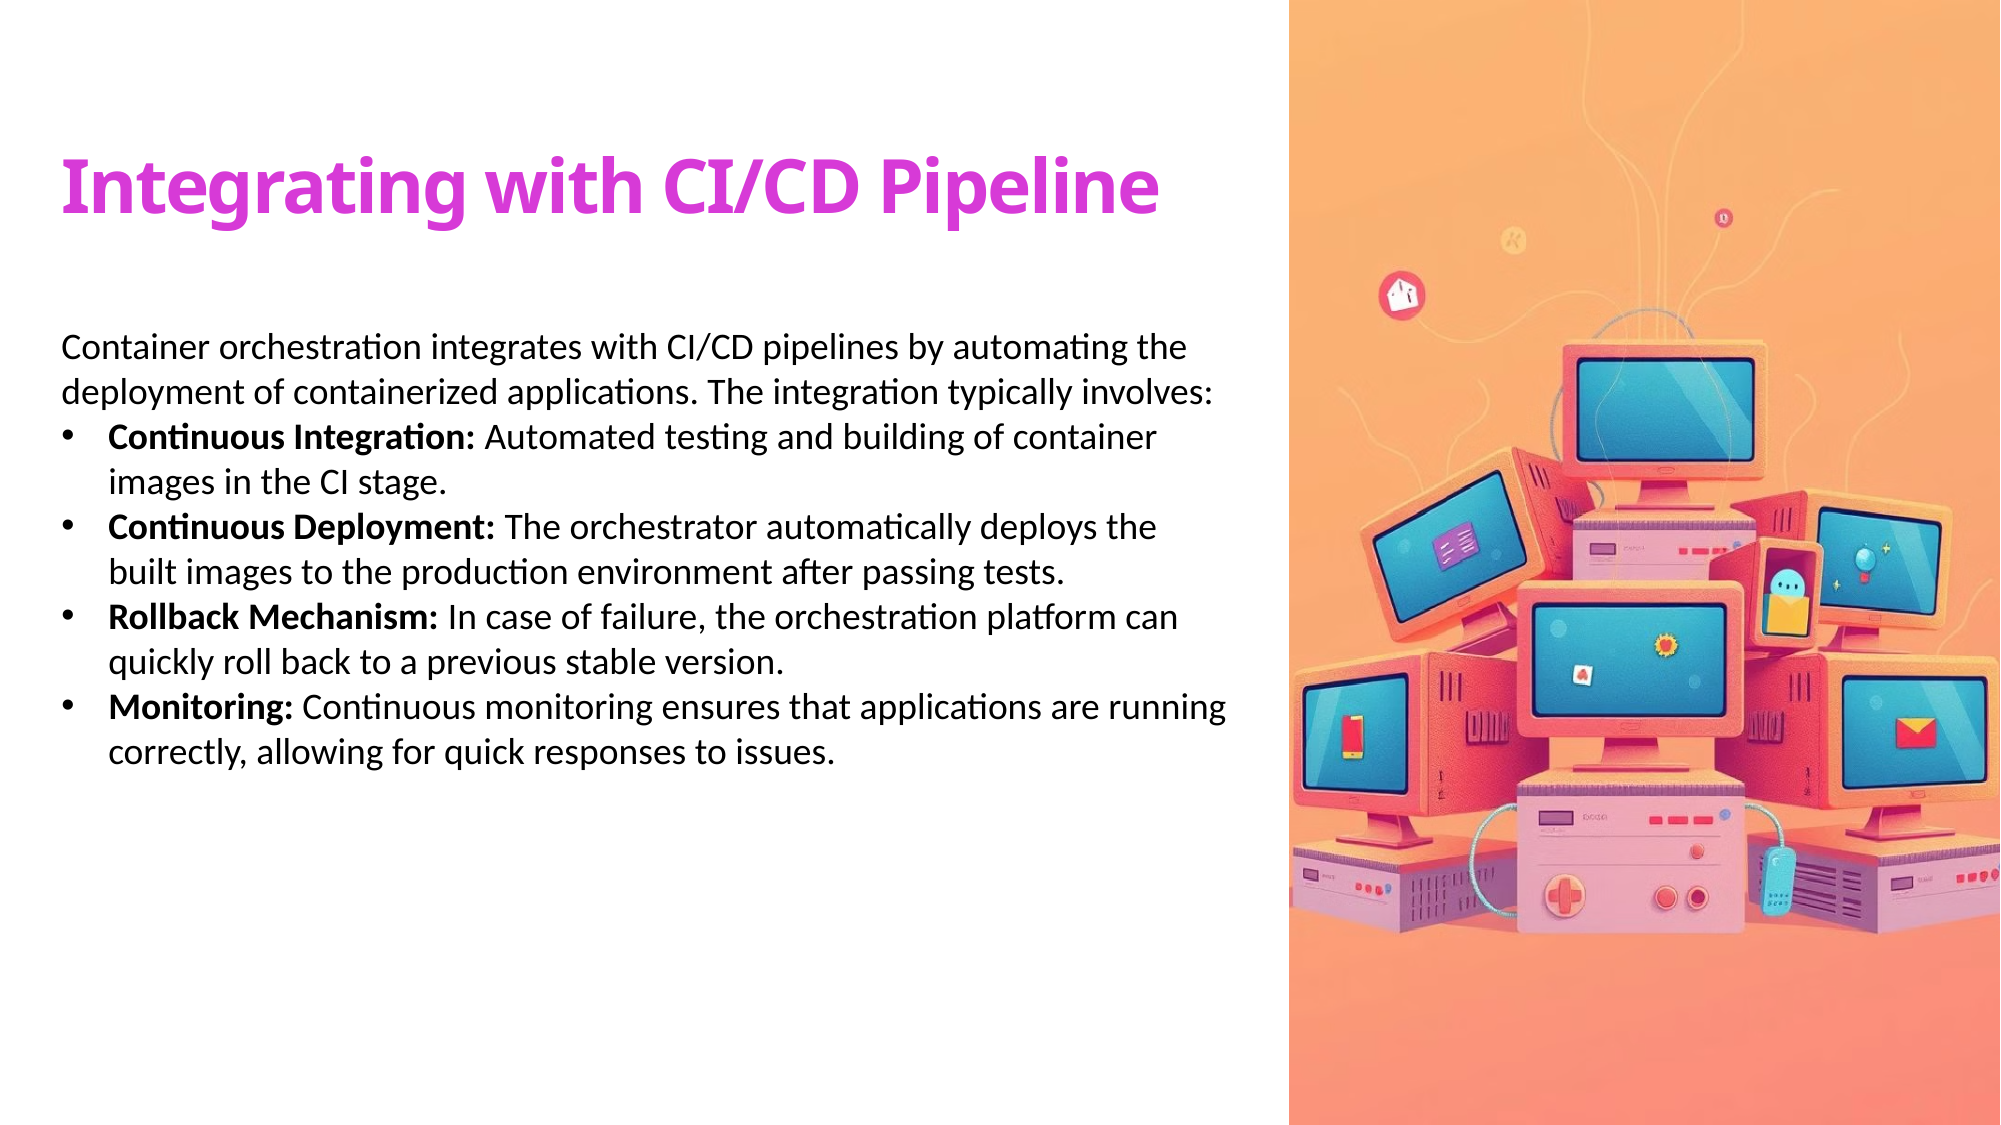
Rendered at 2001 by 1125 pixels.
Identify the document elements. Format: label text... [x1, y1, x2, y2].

text_box Integrating with CI/CD Pipeline [61, 79, 1235, 256]
picture [1289, 0, 2000, 1125]
text_box Container orchestration integrates with CI/CD pipelines by automating the deployment of containerized applications. The integration typically involves: Continuous Integration: Automated testing and building of container images in the CI stage. Continuous Deployment: The orchestrator automatically deploys the built images to the production environment after passing tests. Rollback Mechanism: In case of failure, the orchestration platform can quickly roll back to a previous stable version. Monitoring: Continuous monitoring ensures that applications are running correctly, allowing for quick responses to issues. [61, 322, 1235, 854]
